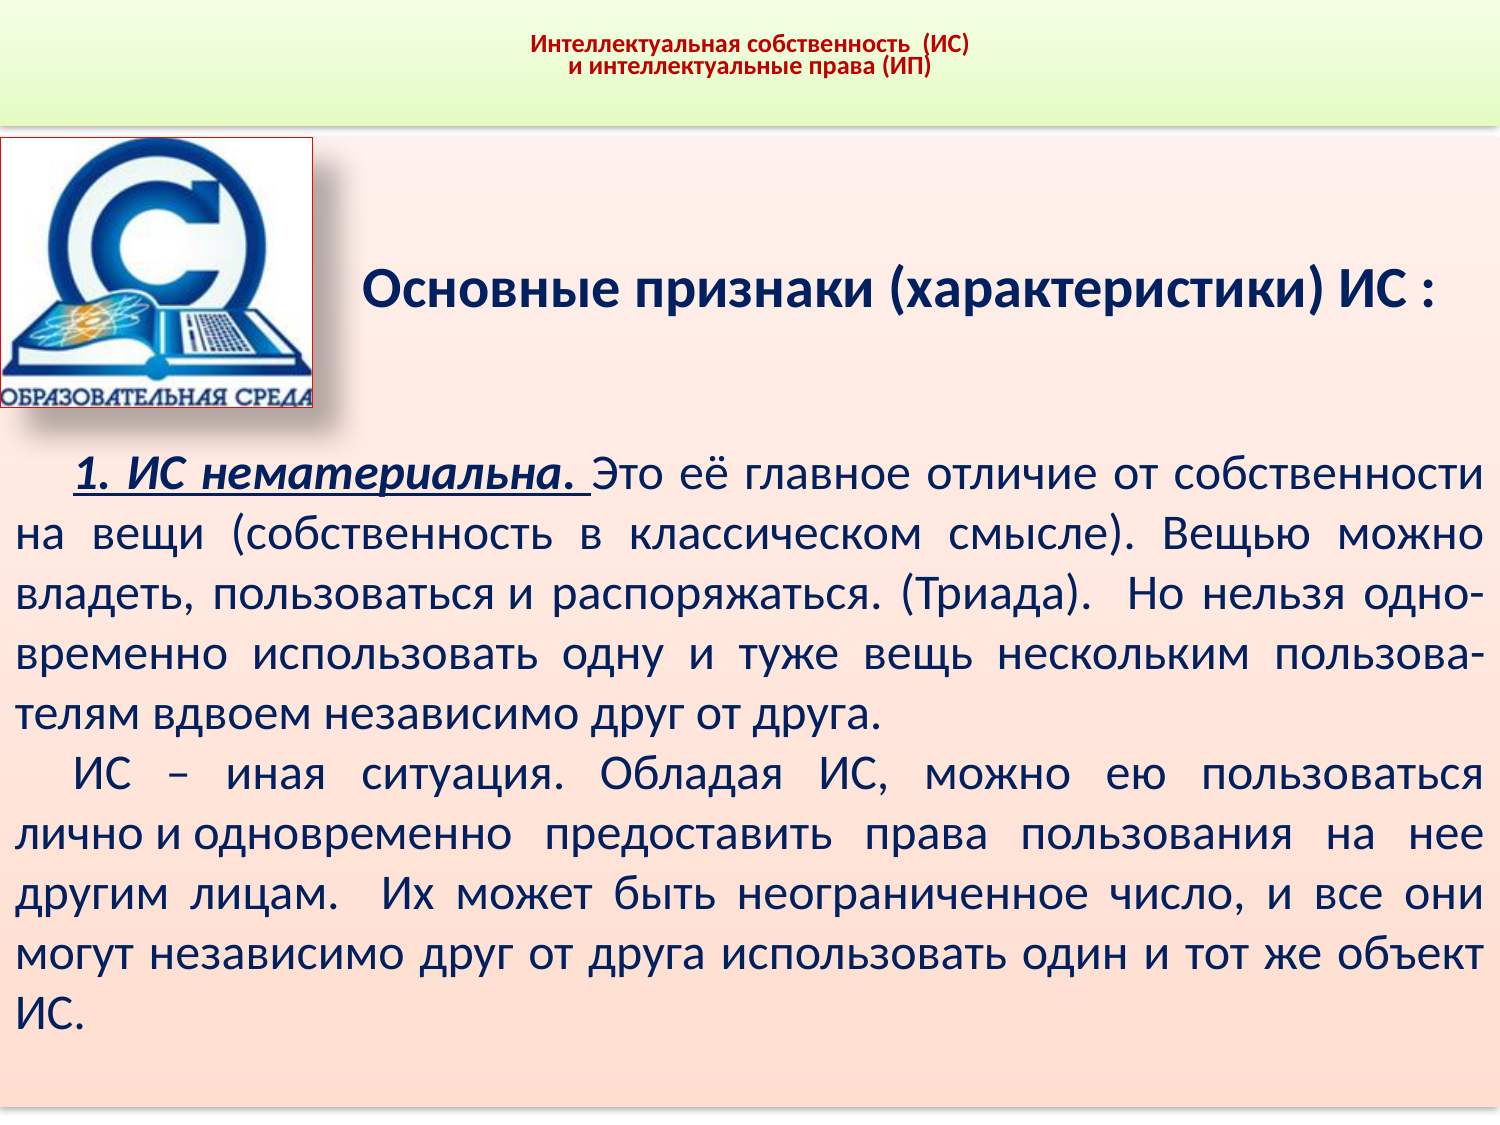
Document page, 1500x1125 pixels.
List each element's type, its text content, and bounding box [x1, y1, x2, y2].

text_box Основные признаки (характеристики) ИС : 1. ИС нематериальна. Это её главное отличие от собственности на вещи (собственность в классическом смысле). Вещью можно владеть, пользоваться и распоряжаться. (Триада). Но нельзя одно-временно использовать одну и туже вещь нескольким пользова-телям вдвоем независимо друг от друга. ИС – иная ситуация. Обладая ИС, можно ею пользоваться лично и одновременно предоставить права пользования на нее другим лицам. Их может быть неограниченное число, и все они могут независимо друг от друга использовать один и тот же объект ИС. [0, 136, 1500, 1108]
picture [0, 136, 313, 408]
title Интеллектуальная собственность (ИС) и интеллектуальные права (ИП) [0, 0, 1500, 126]
